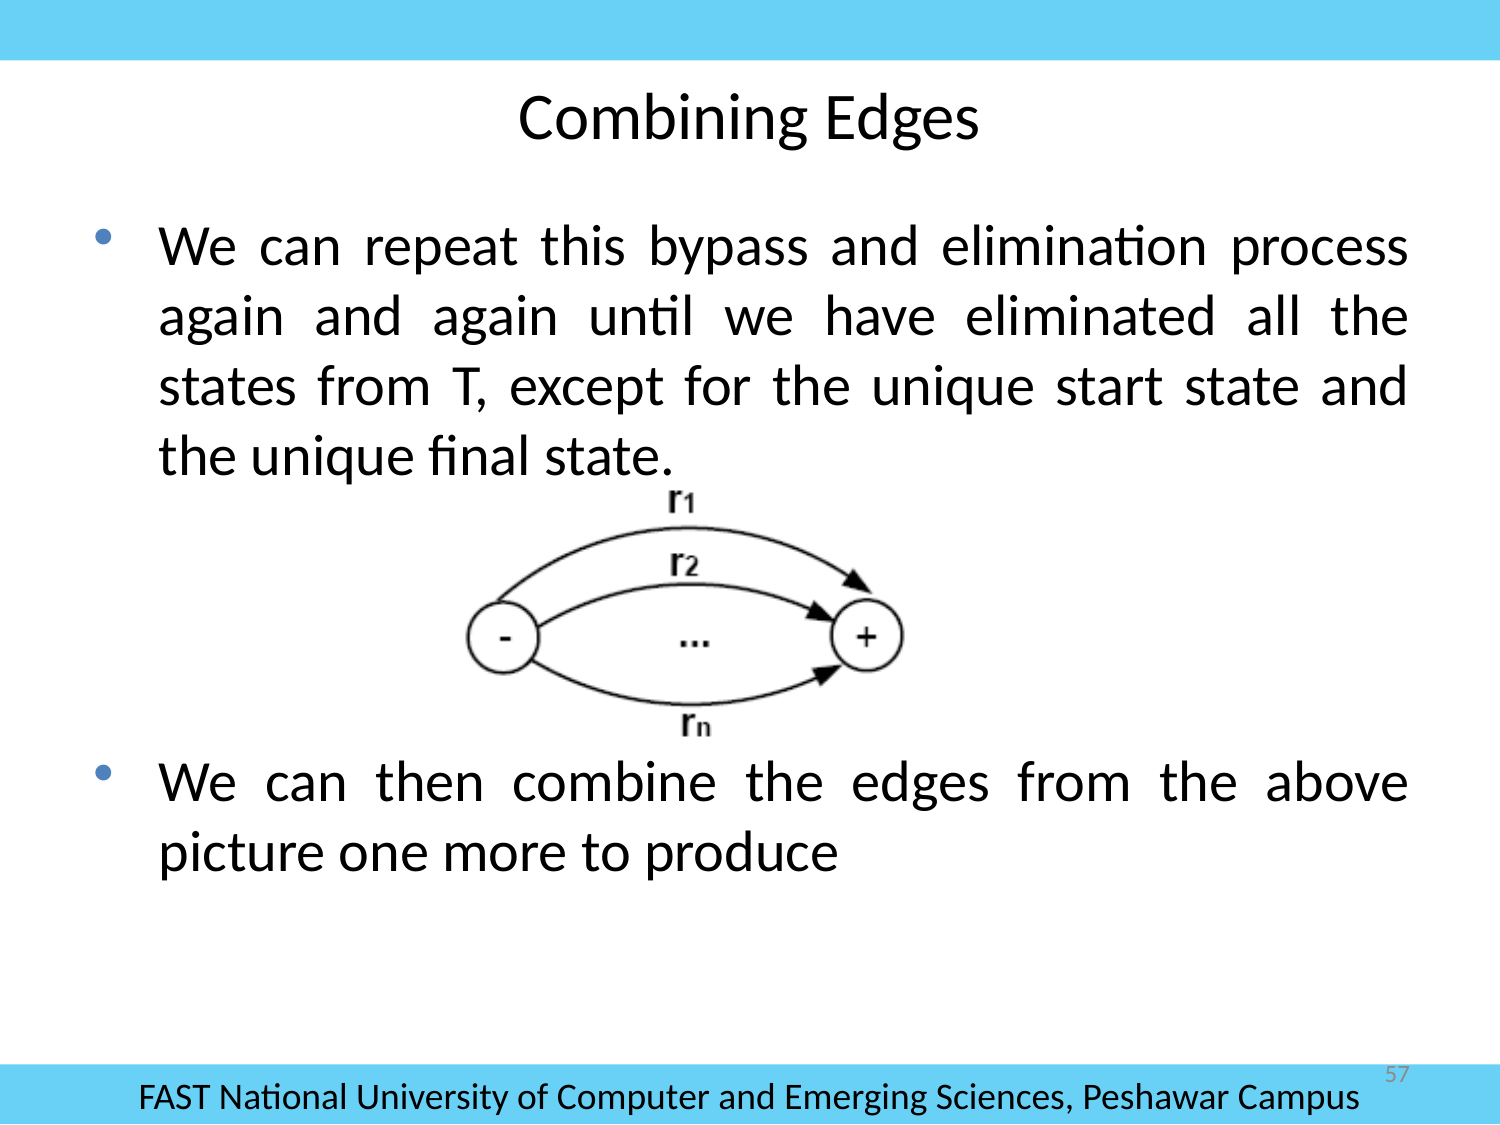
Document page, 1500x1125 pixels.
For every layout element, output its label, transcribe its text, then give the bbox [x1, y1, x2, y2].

slide_number 57 [1074, 1042, 1425, 1103]
picture [449, 487, 913, 747]
text_box We can repeat this bypass and elimination process again and again until we have eliminated all the states from T, except for the unique start state and the unique final state. We can then combine the edges from the above picture one more to produce [74, 200, 1425, 1000]
title Combining Edges [75, 62, 1425, 163]
